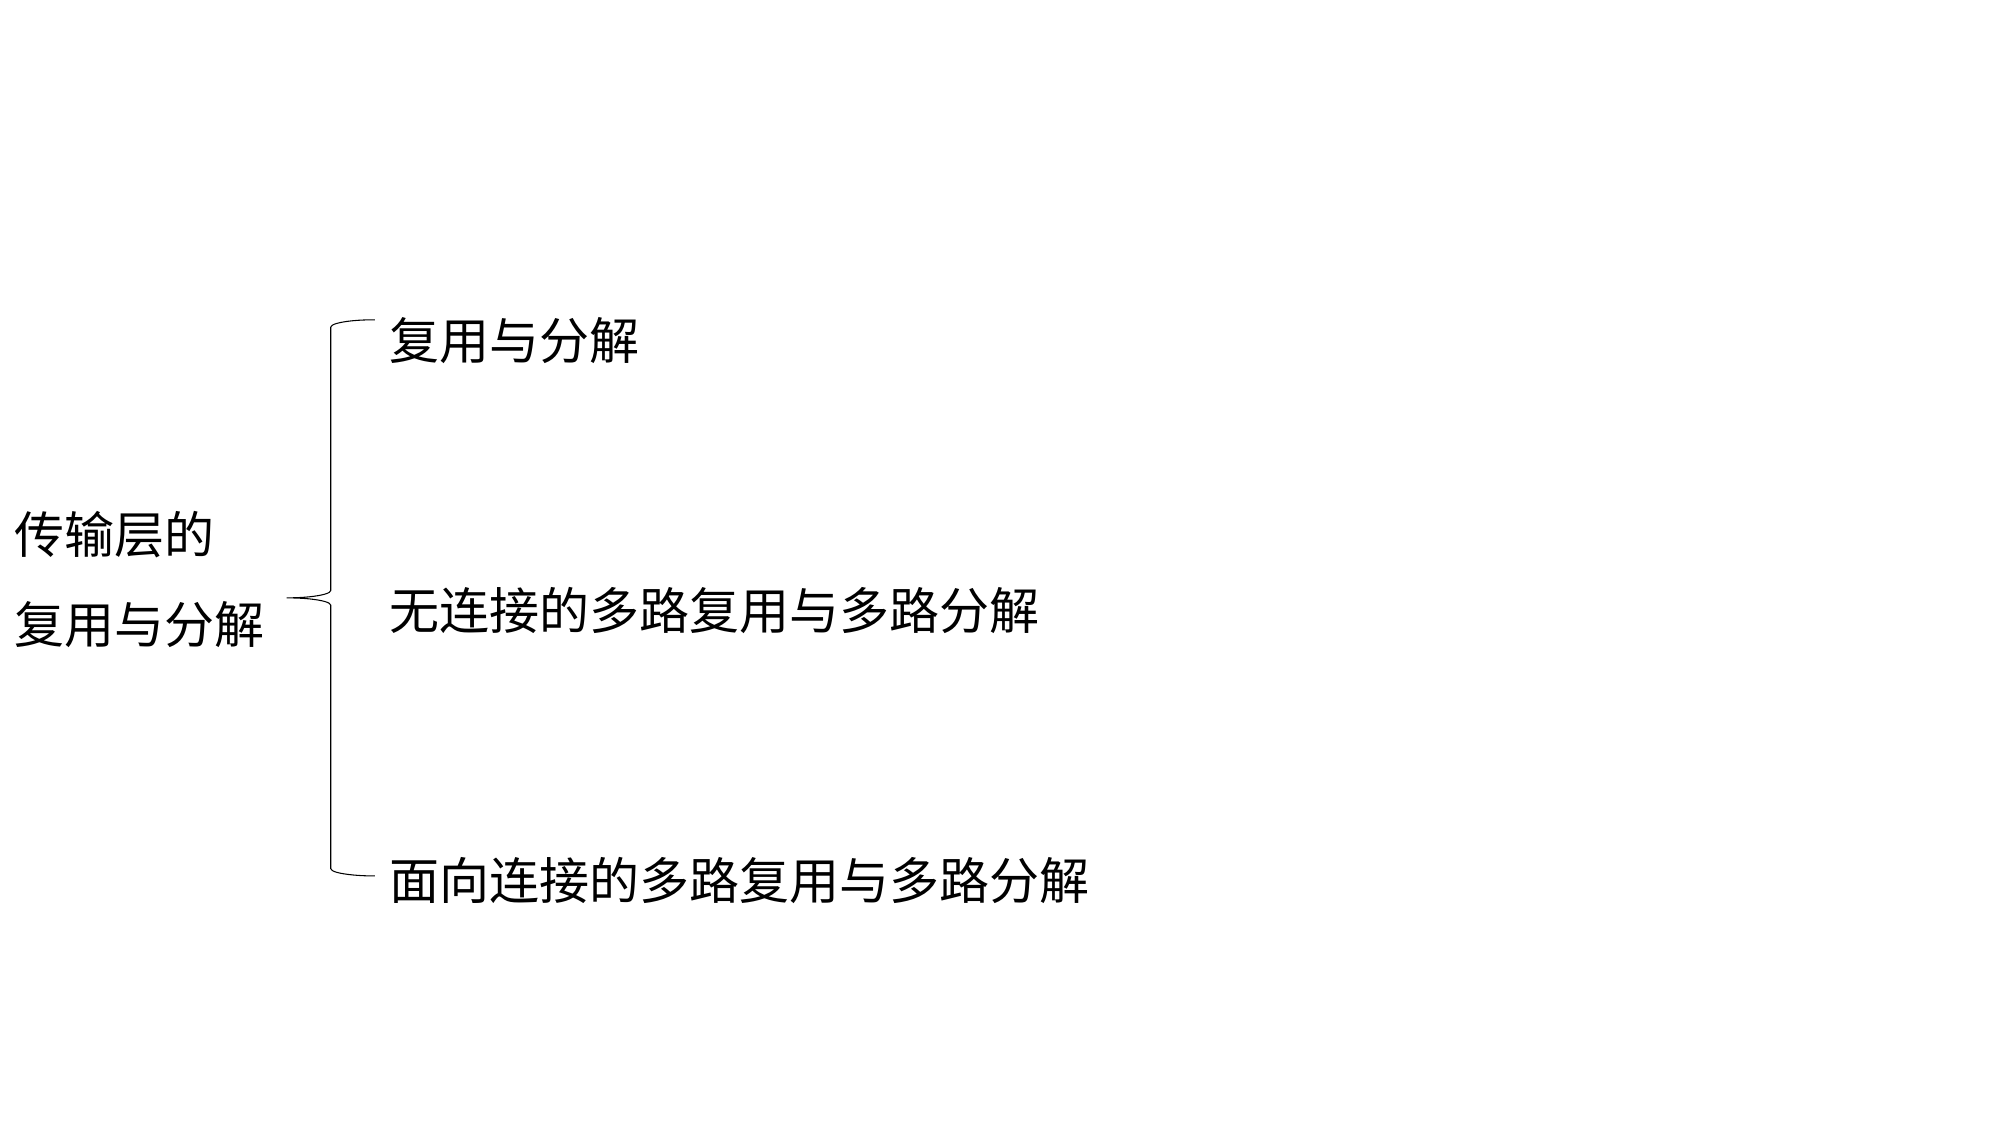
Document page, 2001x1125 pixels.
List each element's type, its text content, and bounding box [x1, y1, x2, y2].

text_box 传输层的 复用与分解 [0, 465, 330, 661]
text_box 复用与分解 无连接的多路复用与多路分解 面向连接的多路复用与多路分解 [374, 272, 1157, 917]
text_box [286, 319, 375, 877]
